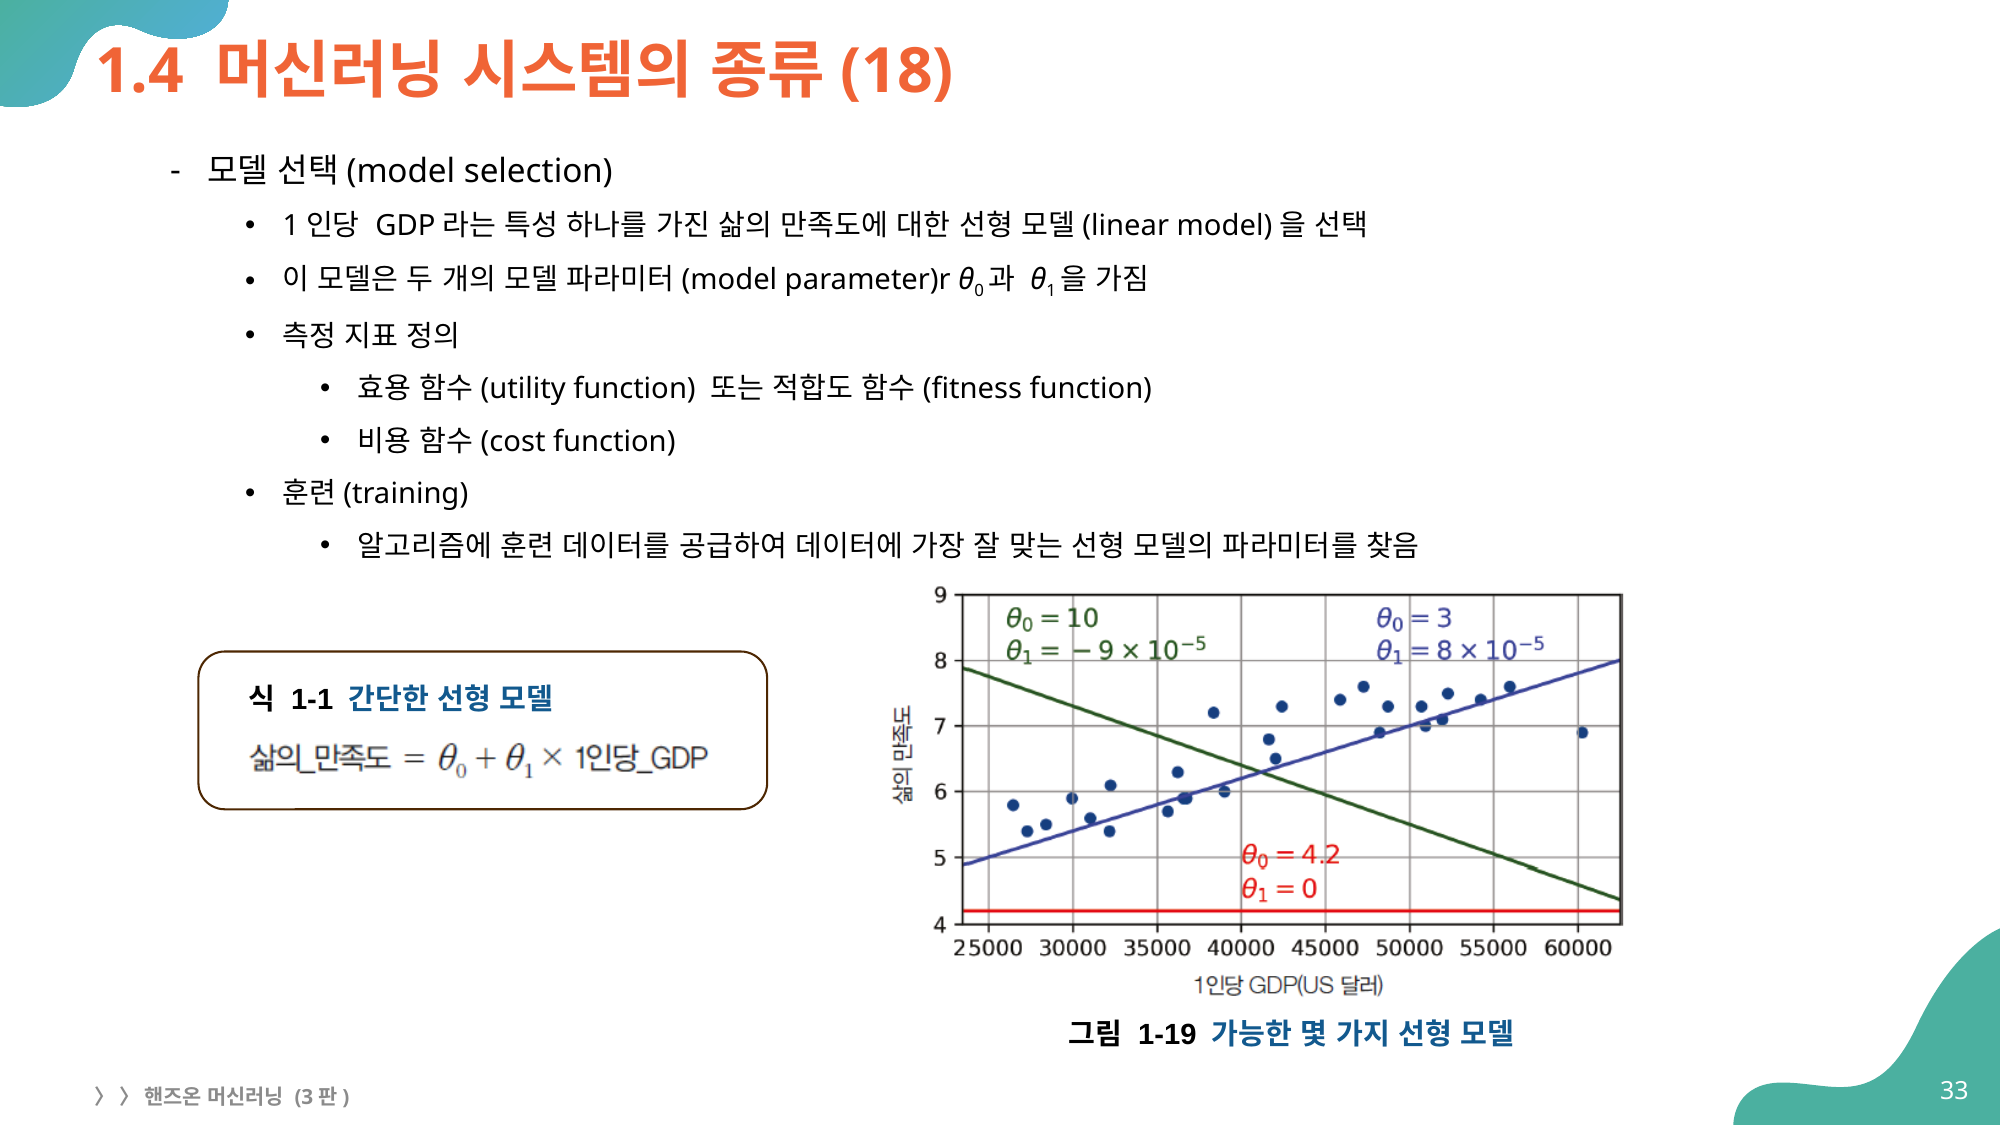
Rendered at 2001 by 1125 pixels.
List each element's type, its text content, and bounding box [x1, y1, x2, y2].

title 1.4 머신러닝 시스템의 종류(18) [79, 17, 1931, 128]
text_box 그림 1-19 가능한 몇 가지 선형 모델 [950, 1007, 1633, 1058]
text_box [197, 650, 769, 811]
picture [245, 723, 717, 794]
footer 〉 〉 핸즈온 머신러닝 (3판) [79, 1078, 755, 1114]
slide_number 33 [1917, 1061, 1984, 1122]
list 모델 선택(model selection) 1인당 GDP라는 특성 하나를 가진 삶의 만족도에 대한 선형 모델(linear model)을 선택 이 모델은 두 개의 모델 파라미터(model parameter)r θ0과 θ1을 가짐 측정 지표 정의 효용 함수(utility function) 또는 적합도 함수(fitness function) 비용 함수(cost function) 훈련(training) 알고리즘에 훈련 데이터를 공급하여 데이터에 가장 잘 맞는 선형 모델의 파라미터를 찾음 [79, 133, 1892, 1008]
picture [870, 578, 1633, 1002]
